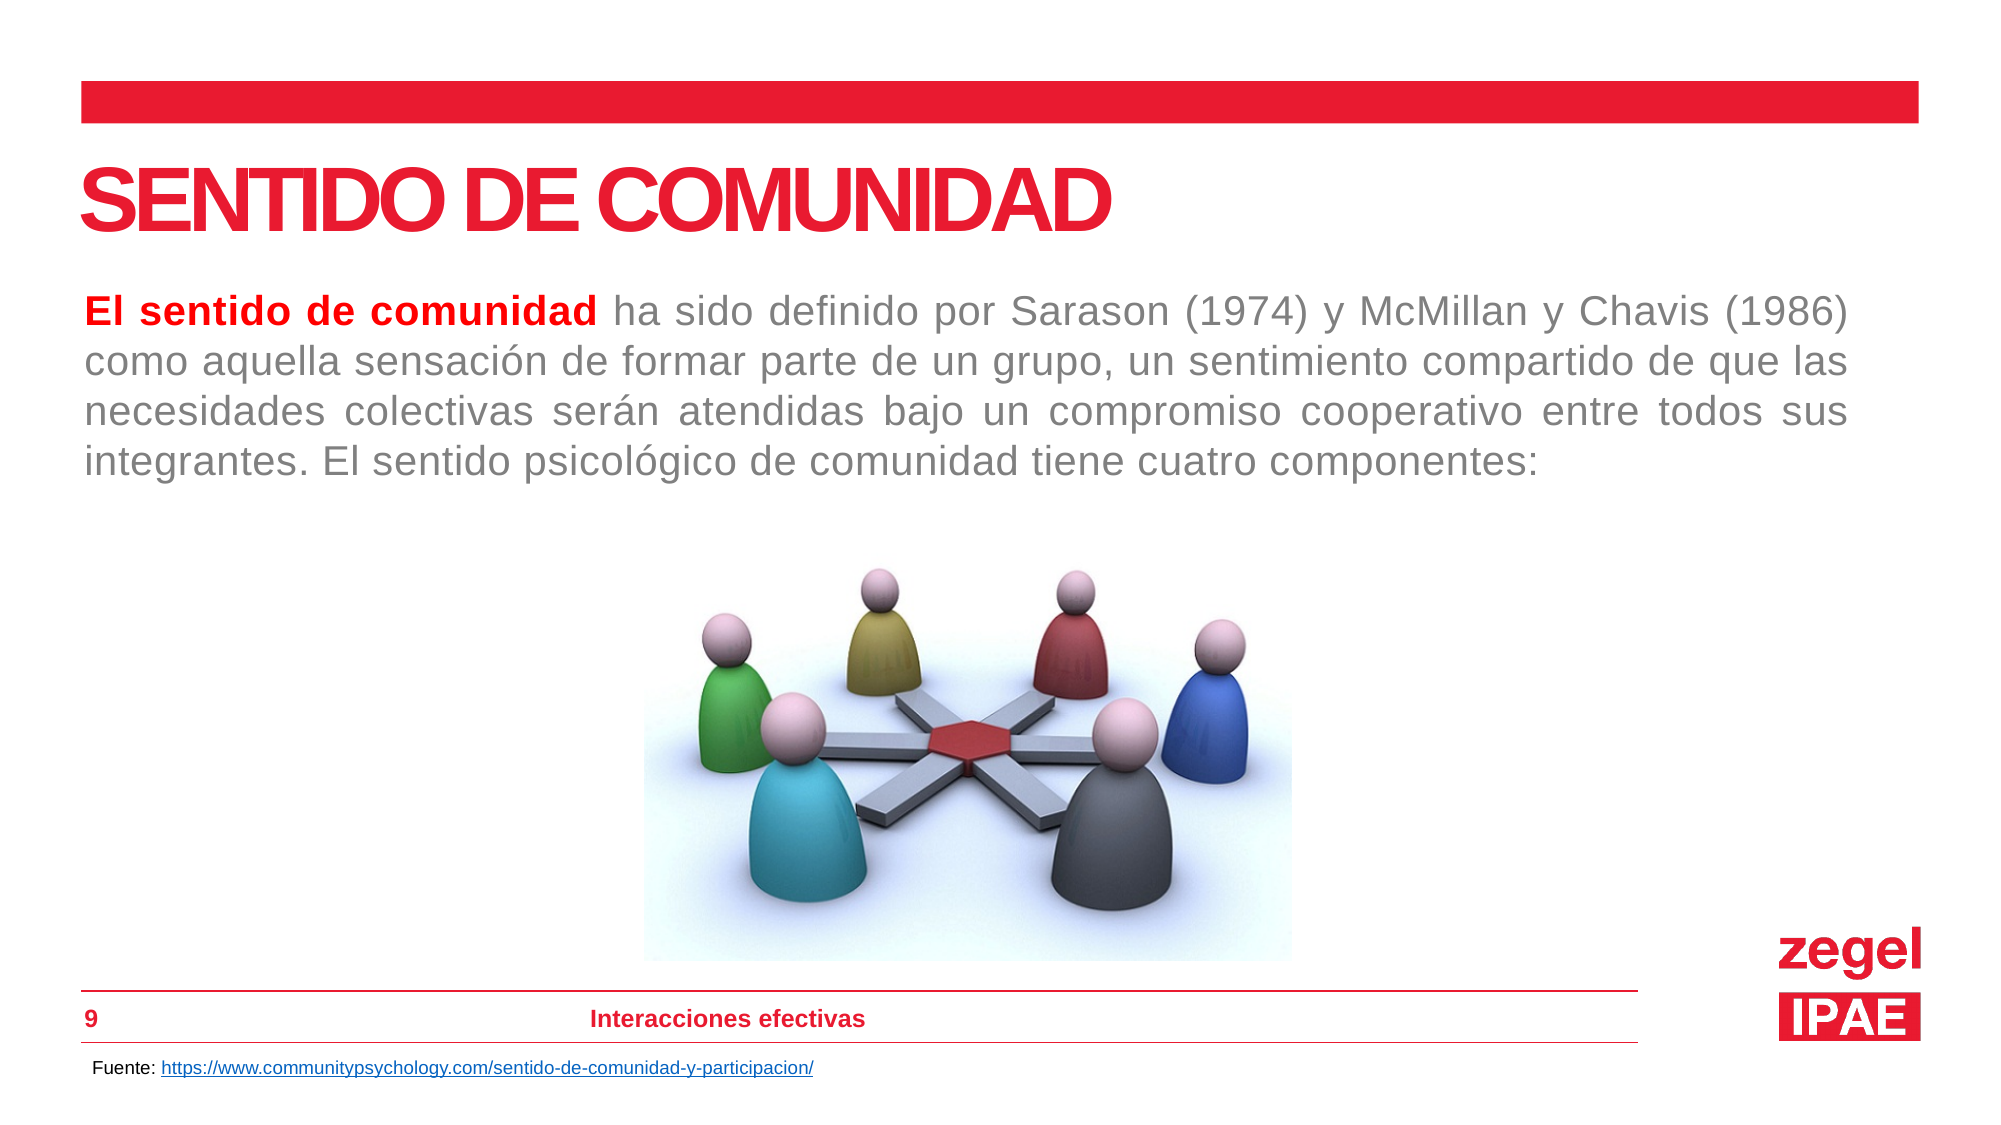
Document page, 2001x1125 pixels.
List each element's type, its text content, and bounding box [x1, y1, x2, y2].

picture [1729, 863, 1970, 1104]
list SENTIDO DE COMUNIDAD [78, 178, 1925, 275]
text_box Fuente: https://www.communitypsychology.com/sentido-de-comunidad-y-participacion/ [77, 1048, 1672, 1086]
picture [644, 503, 1292, 961]
list El sentido de comunidad ha sido definido por Sarason (1974) y McMillan y Chavis (1986) como aquella sensación de formar parte de un grupo, un sentimiento compartido de que las necesidades colectivas serán atendidas bajo un compromiso cooperativo entre todos sus integrantes. El sentido psicológico de comunidad tiene cuatro componentes: [84, 283, 1852, 664]
slide_number 9 [84, 987, 535, 1048]
slide_number Interacciones efectivas [590, 987, 1041, 1048]
